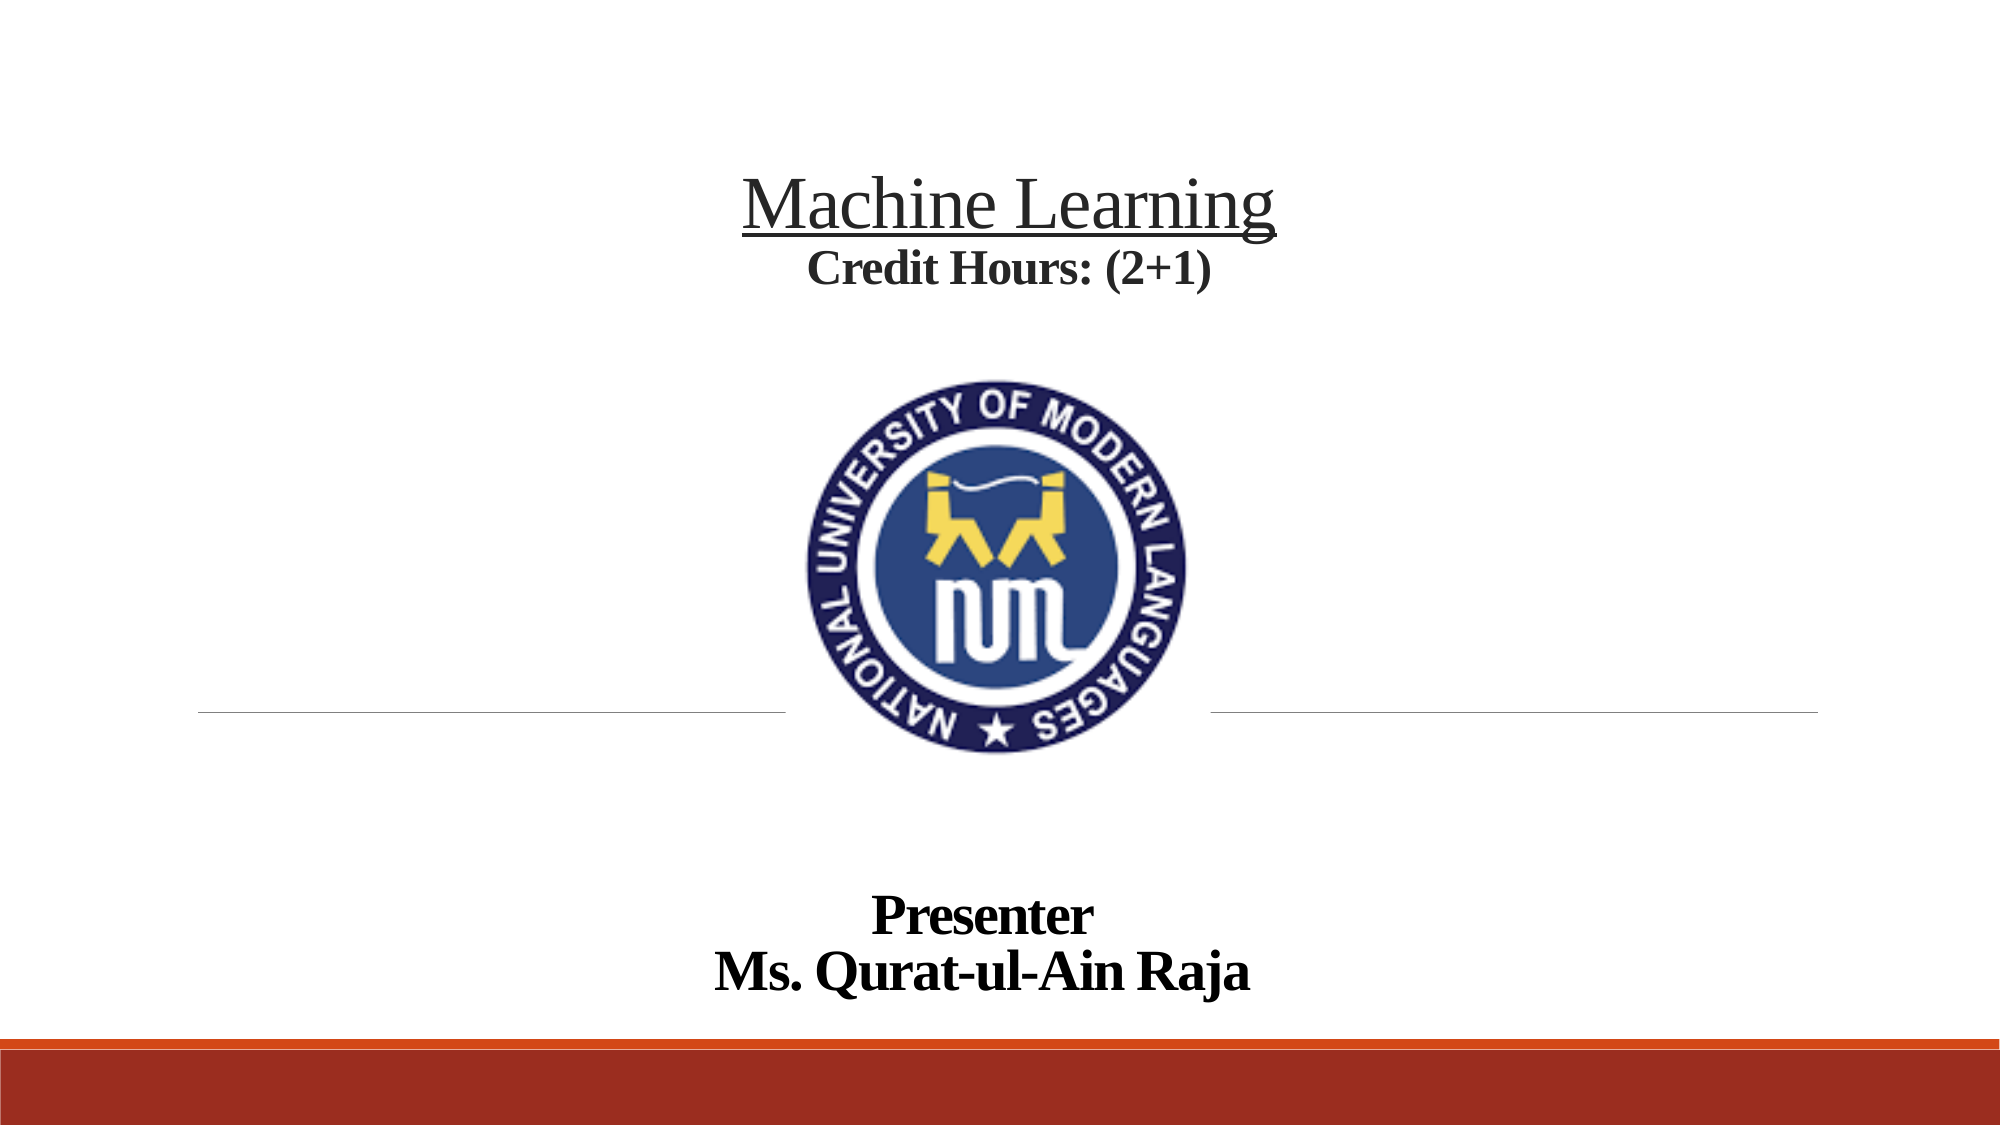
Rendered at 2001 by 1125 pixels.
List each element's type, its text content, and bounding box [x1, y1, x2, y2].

title Machine Learning Credit Hours: (2+1) [159, 96, 1860, 469]
text_box Presenter Ms. Qurat-ul-Ain Raja [133, 825, 1834, 1067]
picture [785, 344, 1212, 783]
